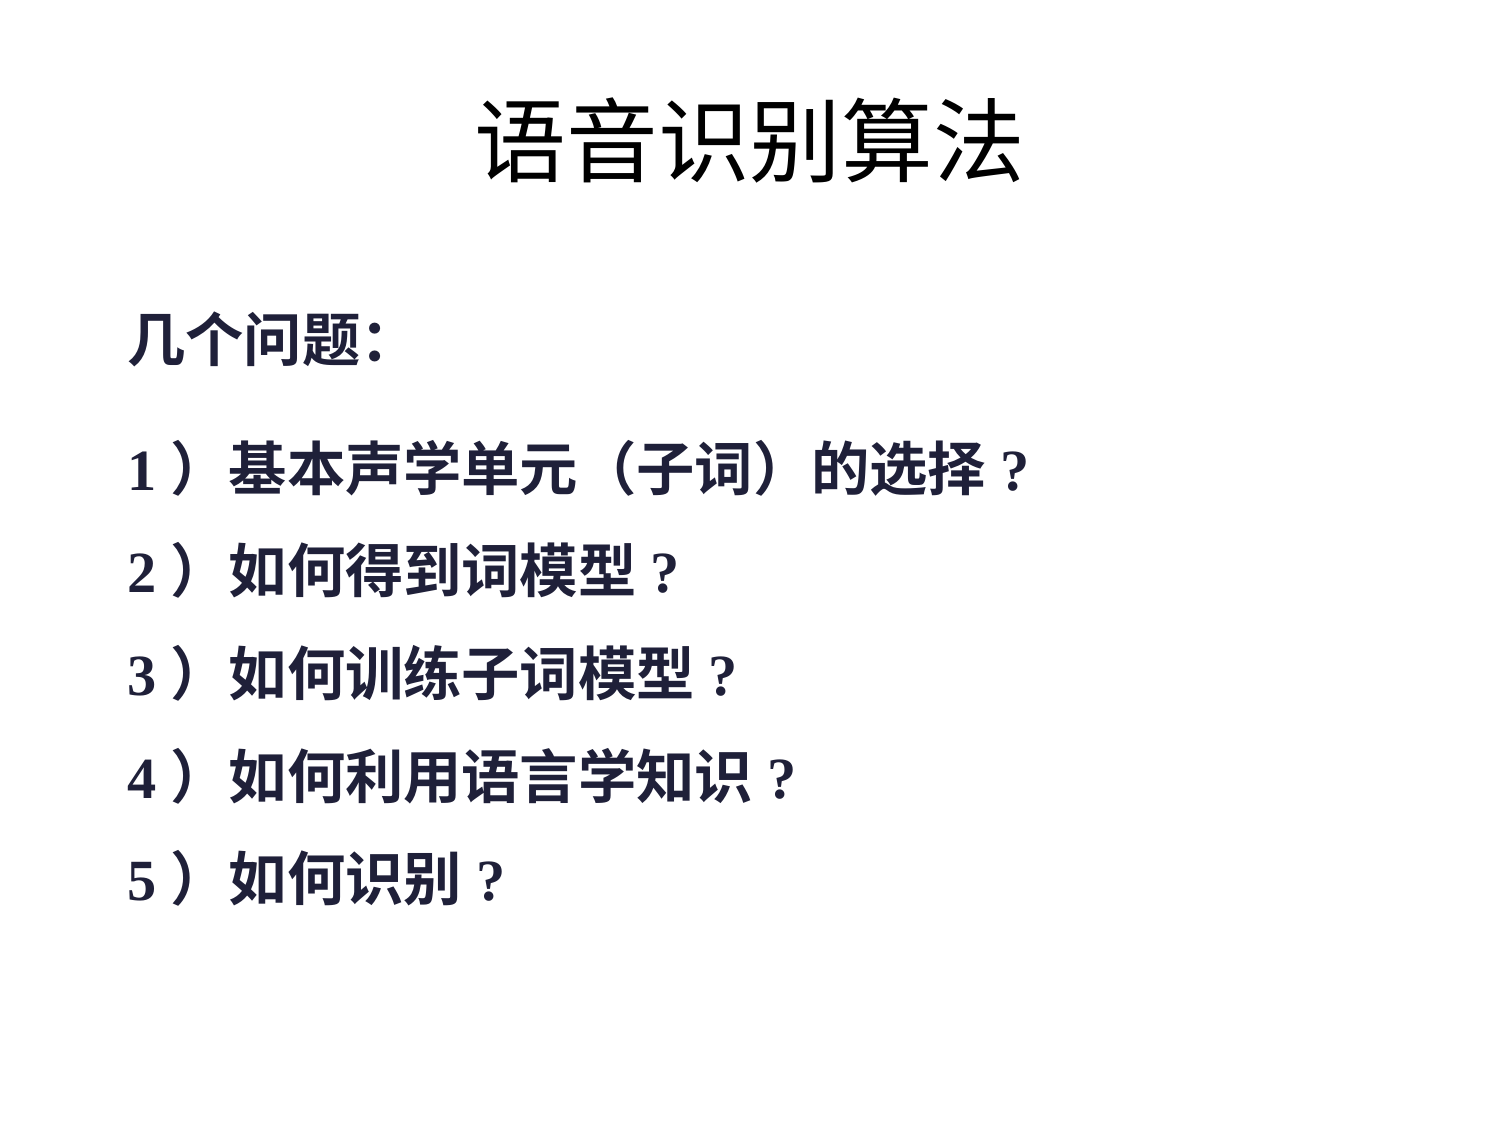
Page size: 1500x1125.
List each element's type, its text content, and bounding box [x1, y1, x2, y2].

list 几个问题： 1）基本声学单元（子词）的选择? 2）如何得到词模型? 3）如何训练子词模型? 4）如何利用语言学知识? 5）如何识别? [112, 275, 1388, 1088]
title 语音识别算法 [75, 45, 1425, 233]
